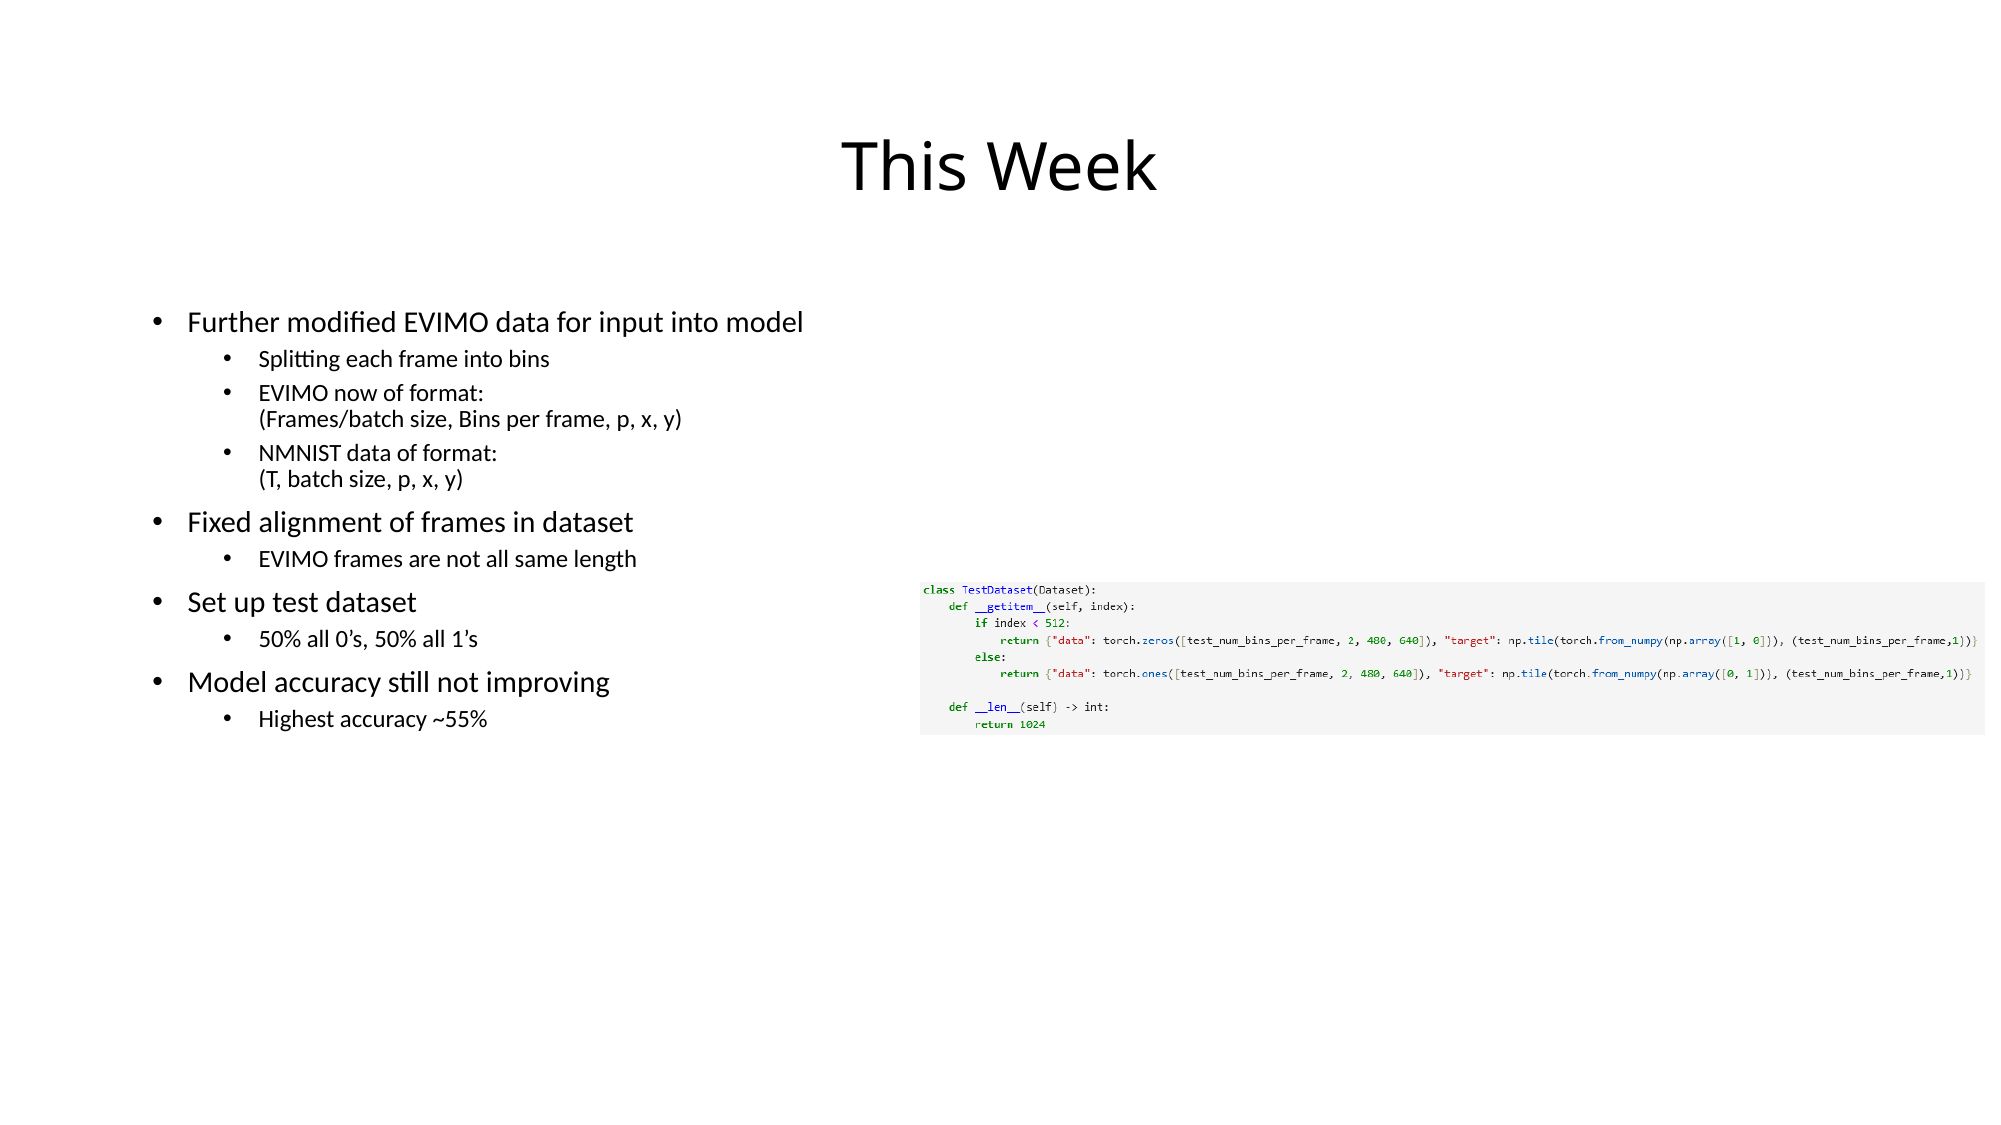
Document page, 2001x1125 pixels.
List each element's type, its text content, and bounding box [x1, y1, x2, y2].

title This Week [137, 59, 1863, 278]
picture [920, 582, 1985, 735]
list Further modified EVIMO data for input into model Splitting each frame into bins EVIMO now of format: (Frames/batch size, Bins per frame, p, x, y) NMNIST data of format: (T, batch size, p, x, y) Fixed alignment of frames in dataset EVIMO frames are not all same length Set up test dataset 50% all 0’s, 50% all 1’s Model accuracy still not improving Highest accuracy ~55% [137, 299, 863, 747]
